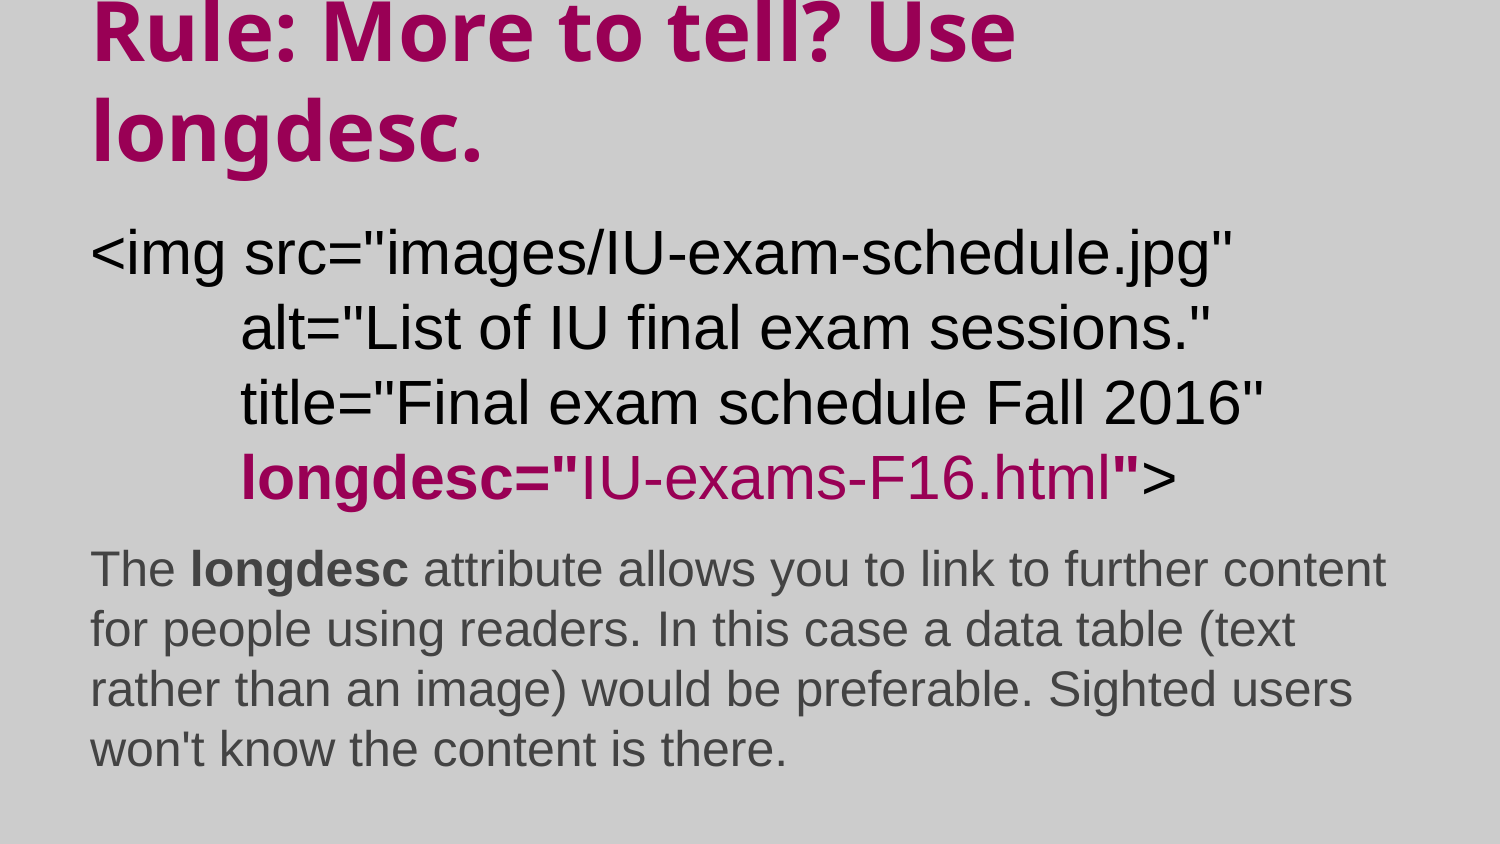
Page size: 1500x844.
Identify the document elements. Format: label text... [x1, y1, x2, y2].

title Rule: More to tell? Use longdesc. [75, 52, 1425, 194]
list <img src="images/IU-exam-schedule.jpg" alt="List of IU final exam sessions." title="Final exam schedule Fall 2016" longdesc="IU-exams-F16.html"> The longdesc attribute allows you to link to further content for people using readers. In this case a data table (text rather than an image) would be preferable. Sighted users won't know the content is there. [75, 196, 1425, 808]
